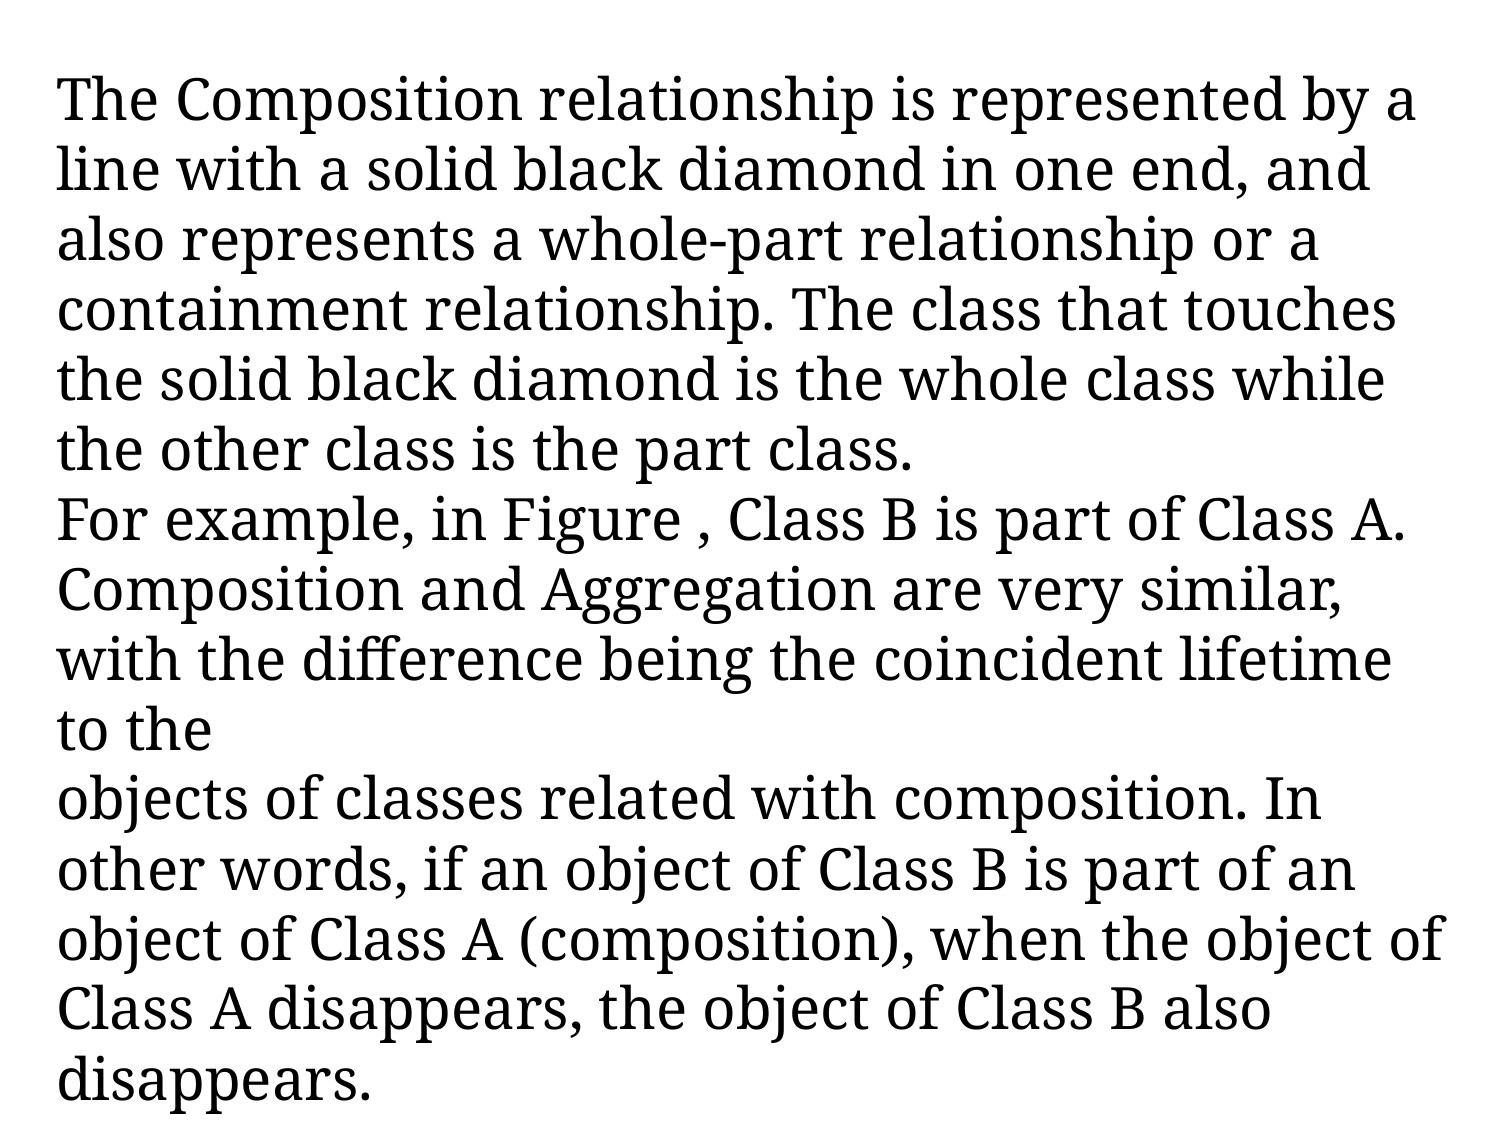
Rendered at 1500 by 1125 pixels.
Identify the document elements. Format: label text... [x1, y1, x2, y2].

text_box The Composition relationship is represented by a line with a solid black diamond in one end, and also represents a whole-part relationship or a containment relationship. The class that touches the solid black diamond is the whole class while the other class is the part class. For example, in Figure , Class B is part of Class A. Composition and Aggregation are very similar, with the difference being the coincident lifetime to the objects of classes related with composition. In other words, if an object of Class B is part of an object of Class A (composition), when the object of Class A disappears, the object of Class B also disappears. [41, 54, 1459, 1119]
